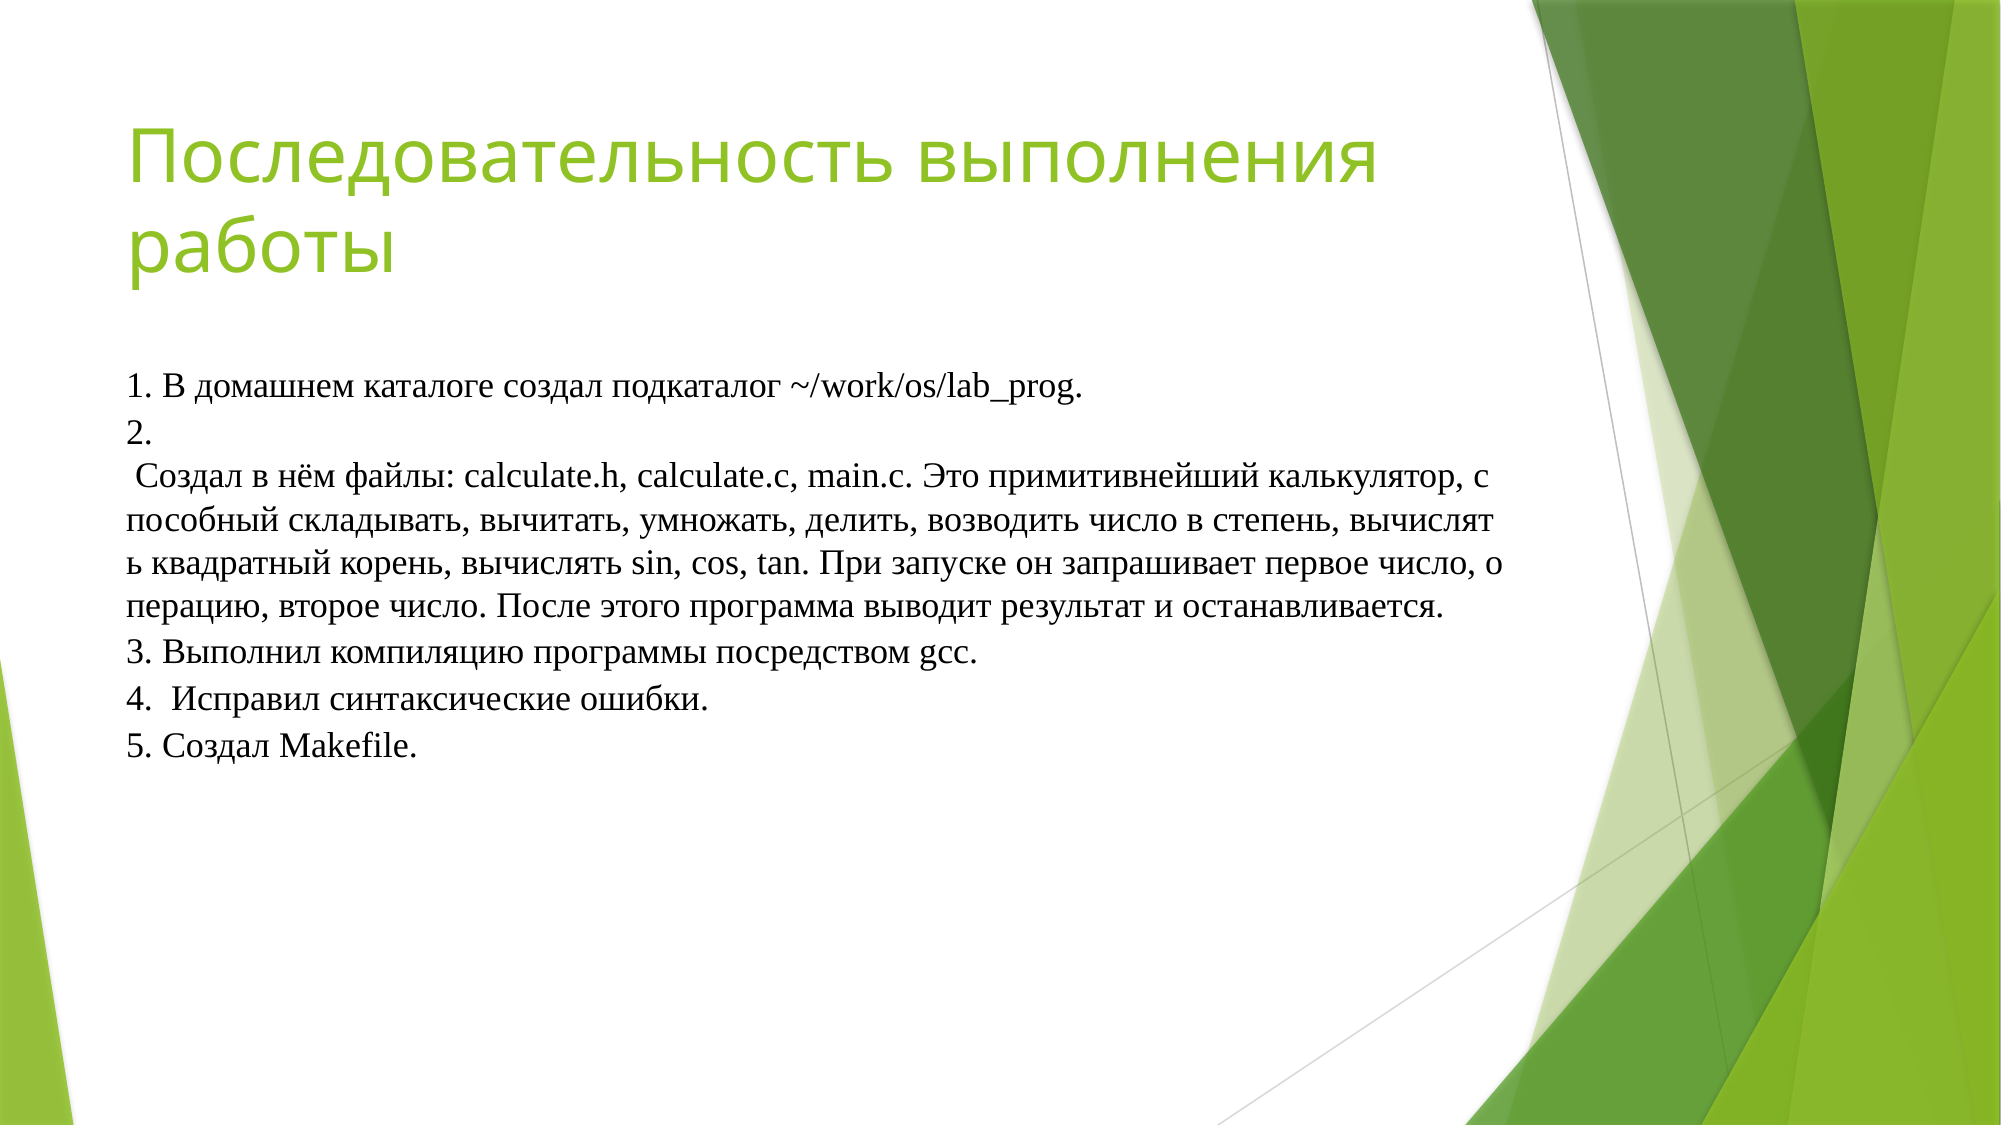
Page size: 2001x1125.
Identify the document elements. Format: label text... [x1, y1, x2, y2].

list 1. В домашнем каталоге создал подкаталог ~/work/os/lab_prog. 2. Создал в нём файлы: calculate.h, calculate.c, main.c. Это примитивнейший калькулятор, способный складывать, вычитать, умножать, делить, возводить число в степень, вычислять квадратный корень, вычислять sin, cos, tan. При запуске он запрашивает первое число, операцию, второе число. После этого программа выводит результат и останавливается. 3. Выполнил компиляцию программы посредством gcc. 4. Исправил синтаксические ошибки. 5. Создал Makefile. [111, 354, 1522, 1125]
title Последовательность выполнения работы [111, 99, 1522, 317]
